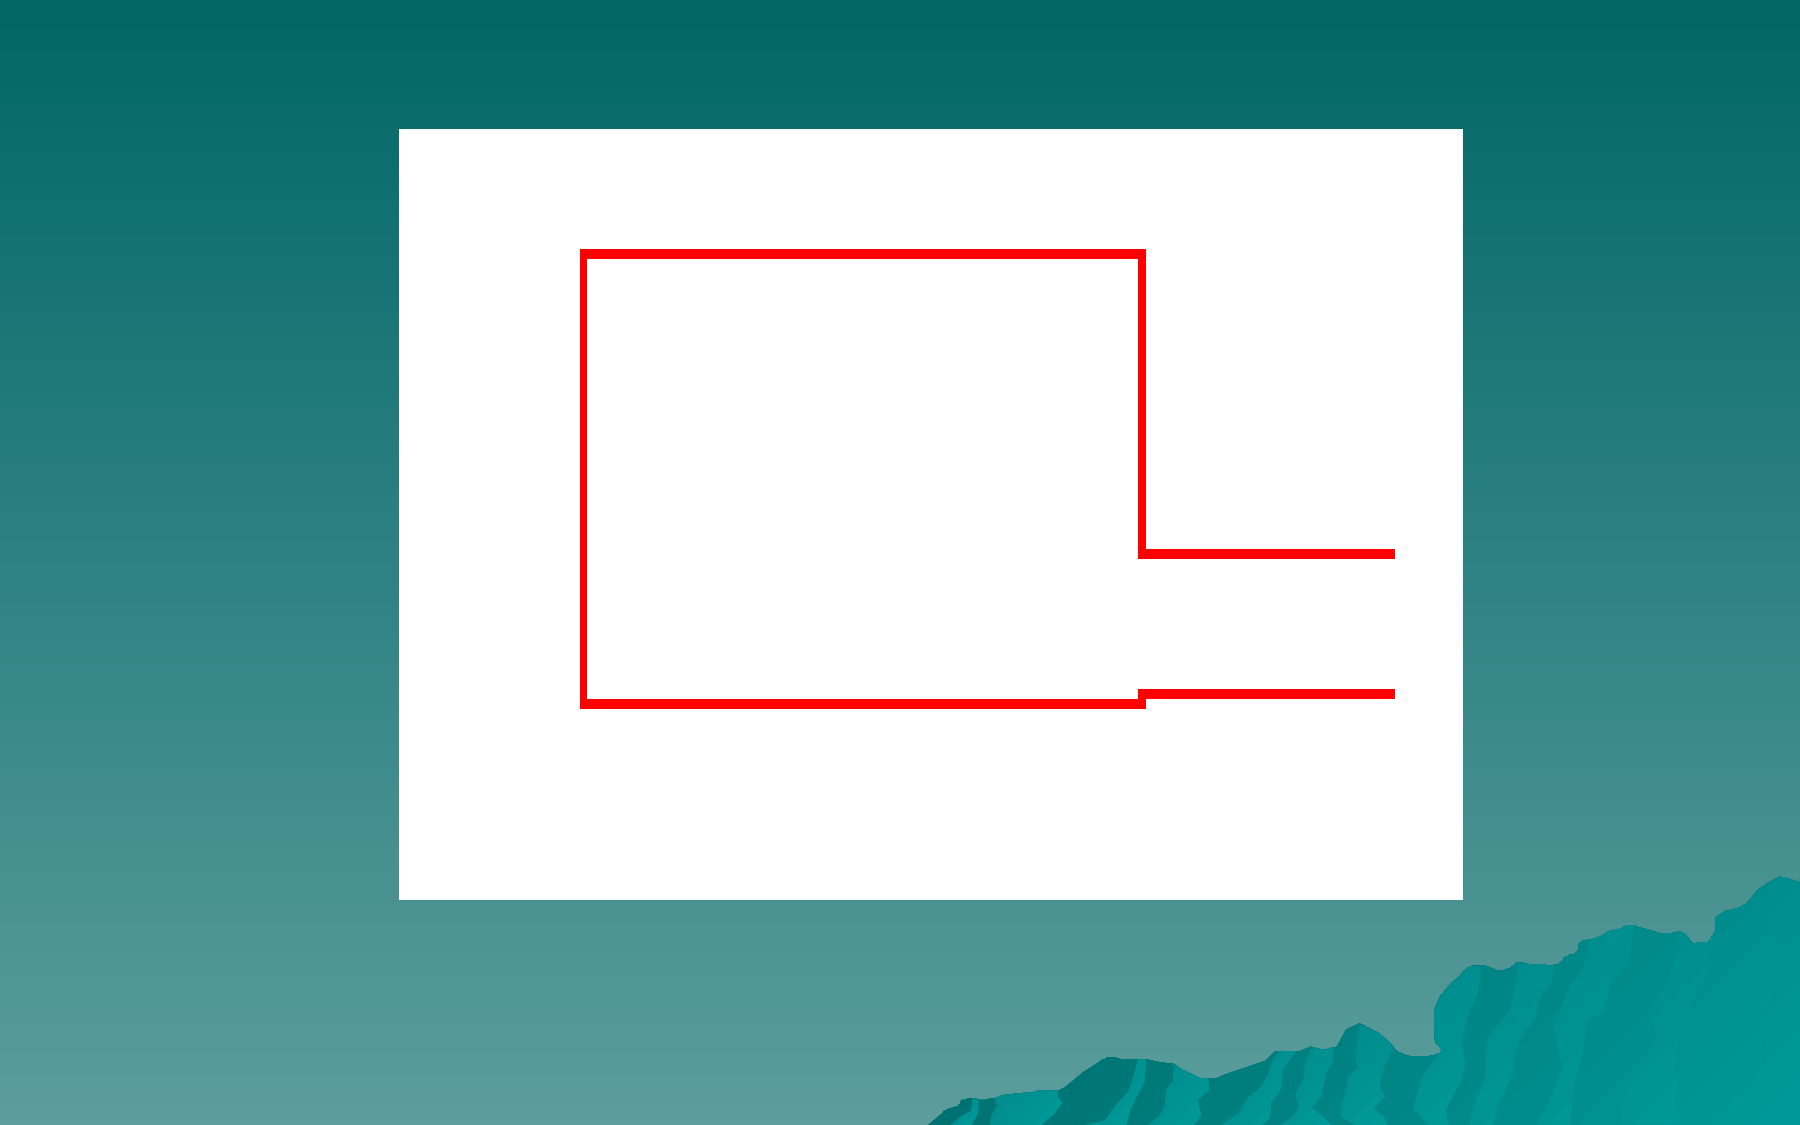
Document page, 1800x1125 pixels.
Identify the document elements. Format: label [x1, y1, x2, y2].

picture [399, 128, 1463, 901]
